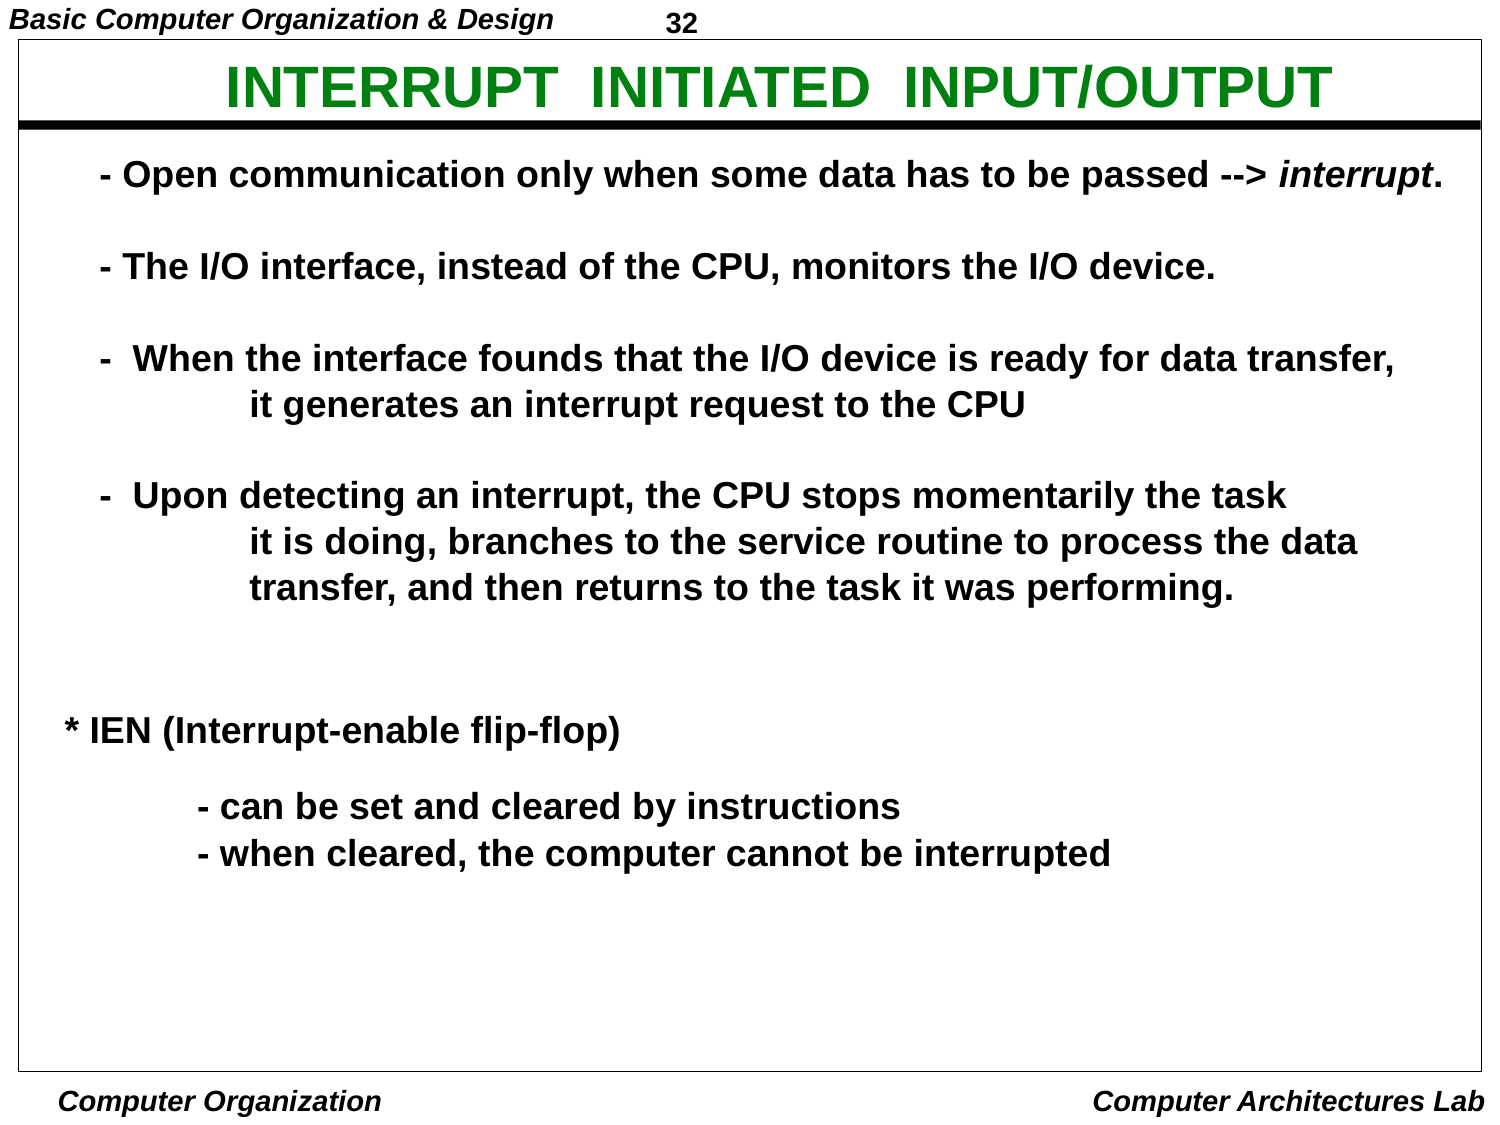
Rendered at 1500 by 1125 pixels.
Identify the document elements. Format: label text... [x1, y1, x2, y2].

title INTERRUPT INITIATED INPUT/OUTPUT [147, 53, 1413, 123]
text_box * IEN (Interrupt-enable flip-flop) [54, 700, 633, 756]
text_box - Open communication only when some data has to be passed --> interrupt. - The I/O interface, instead of the CPU, monitors the I/O device. - When the interface founds that the I/O device is ready for data transfer, it generates an interrupt request to the CPU - Upon detecting an interrupt, the CPU stops momentarily the task it is doing, branches to the service routine to process the data transfer, and then returns to the task it was performing. [89, 145, 1455, 659]
text_box - can be set and cleared by instructions - when cleared, the computer cannot be interrupted [186, 775, 1123, 921]
